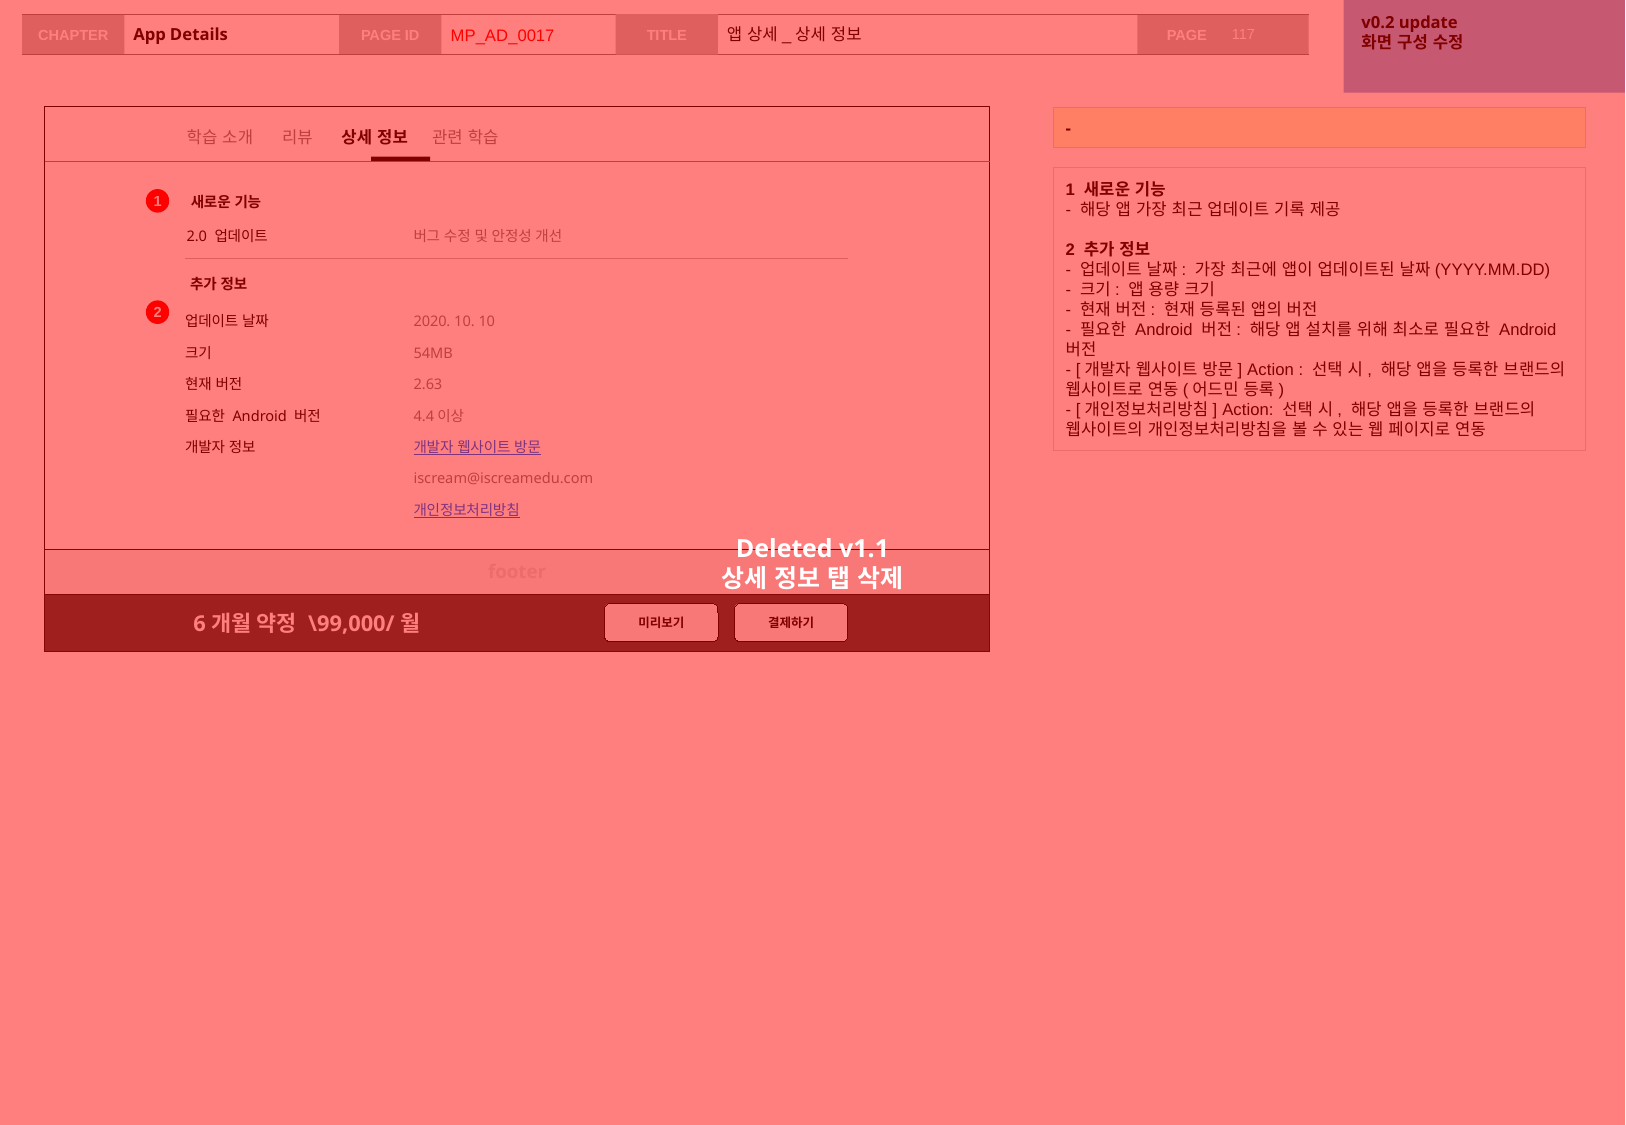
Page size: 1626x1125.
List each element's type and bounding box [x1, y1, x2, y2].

text_box [0, 0, 1625, 1125]
